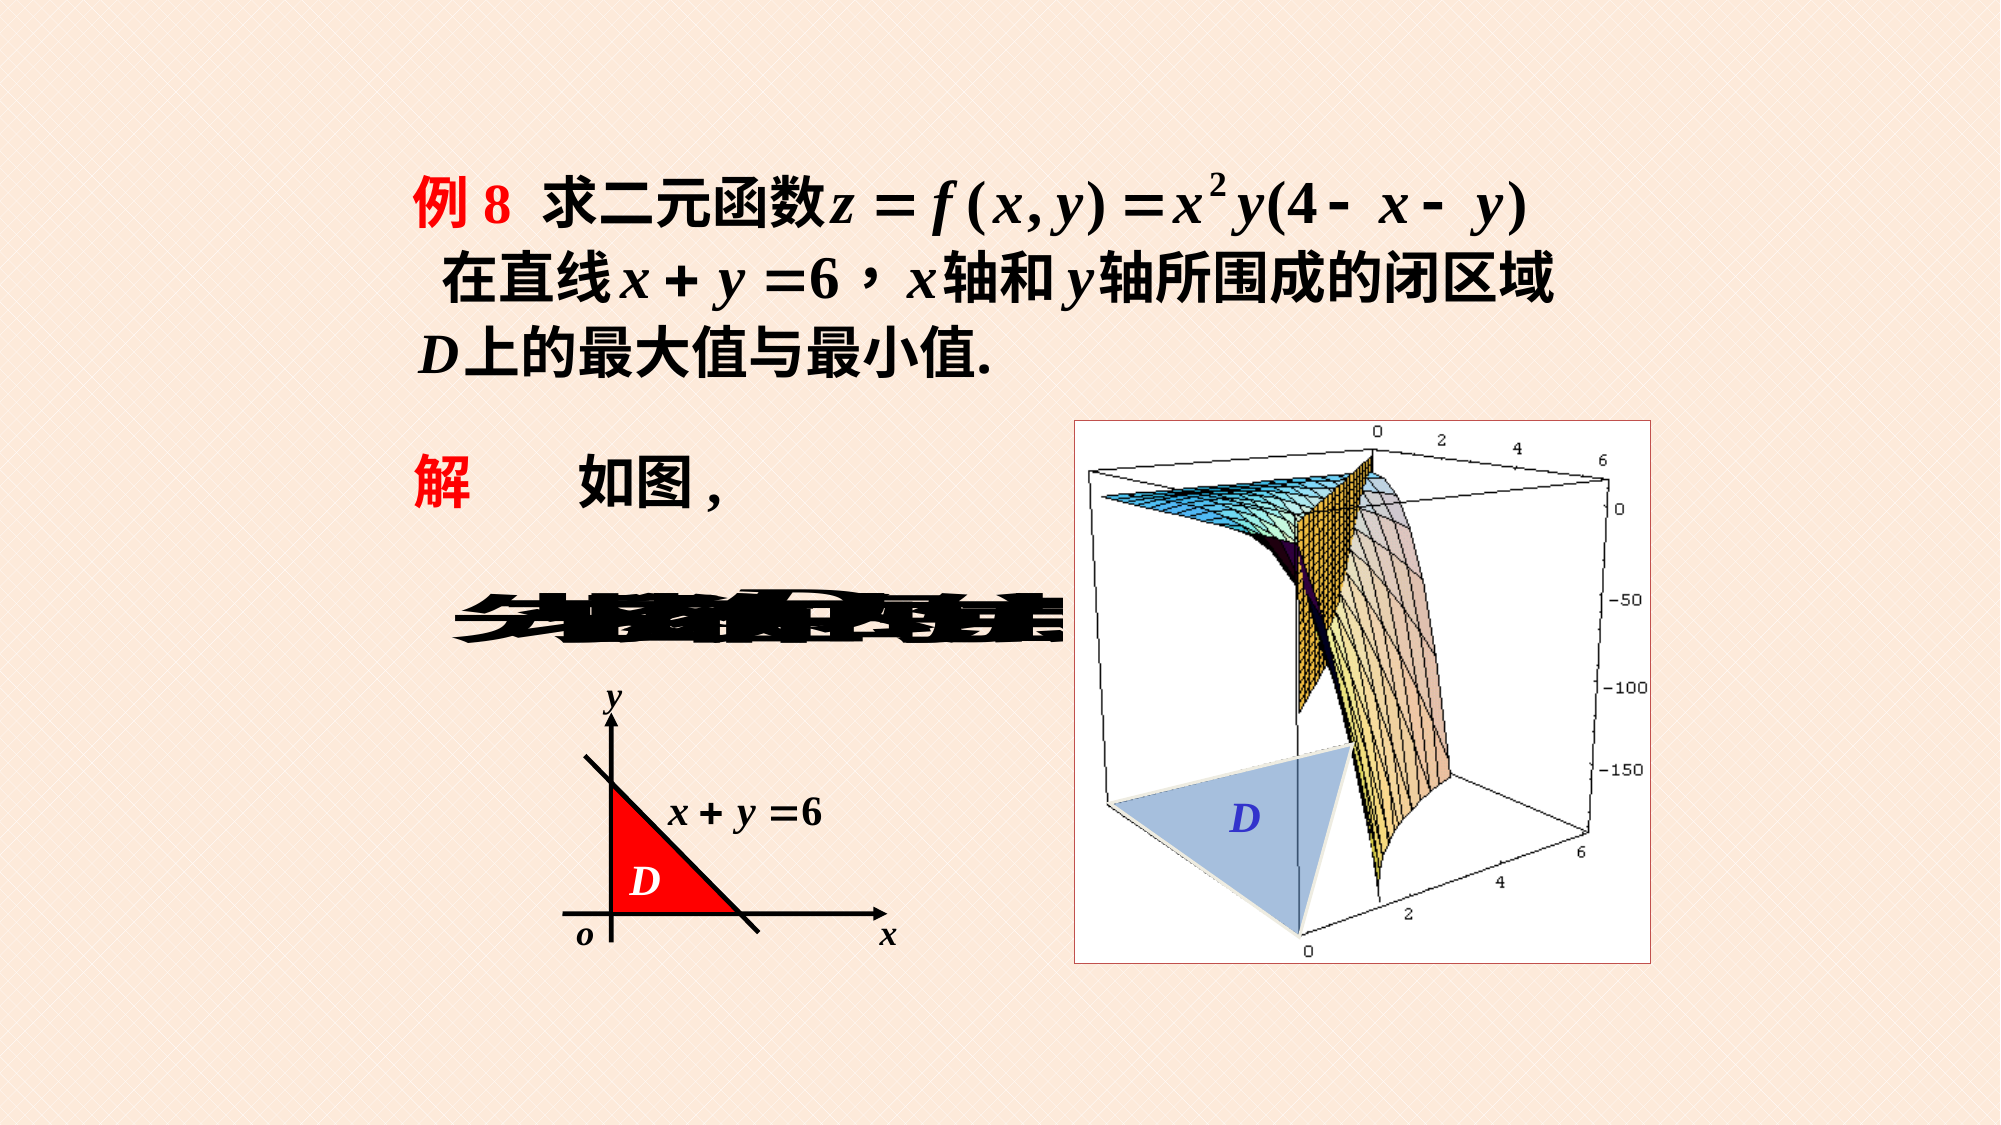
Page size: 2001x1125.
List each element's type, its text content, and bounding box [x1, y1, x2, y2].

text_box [412, 162, 1600, 397]
text_box 如图, [562, 437, 925, 523]
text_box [1074, 420, 1651, 963]
text_box 解 [398, 437, 499, 523]
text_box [443, 574, 1063, 713]
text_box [562, 687, 901, 949]
